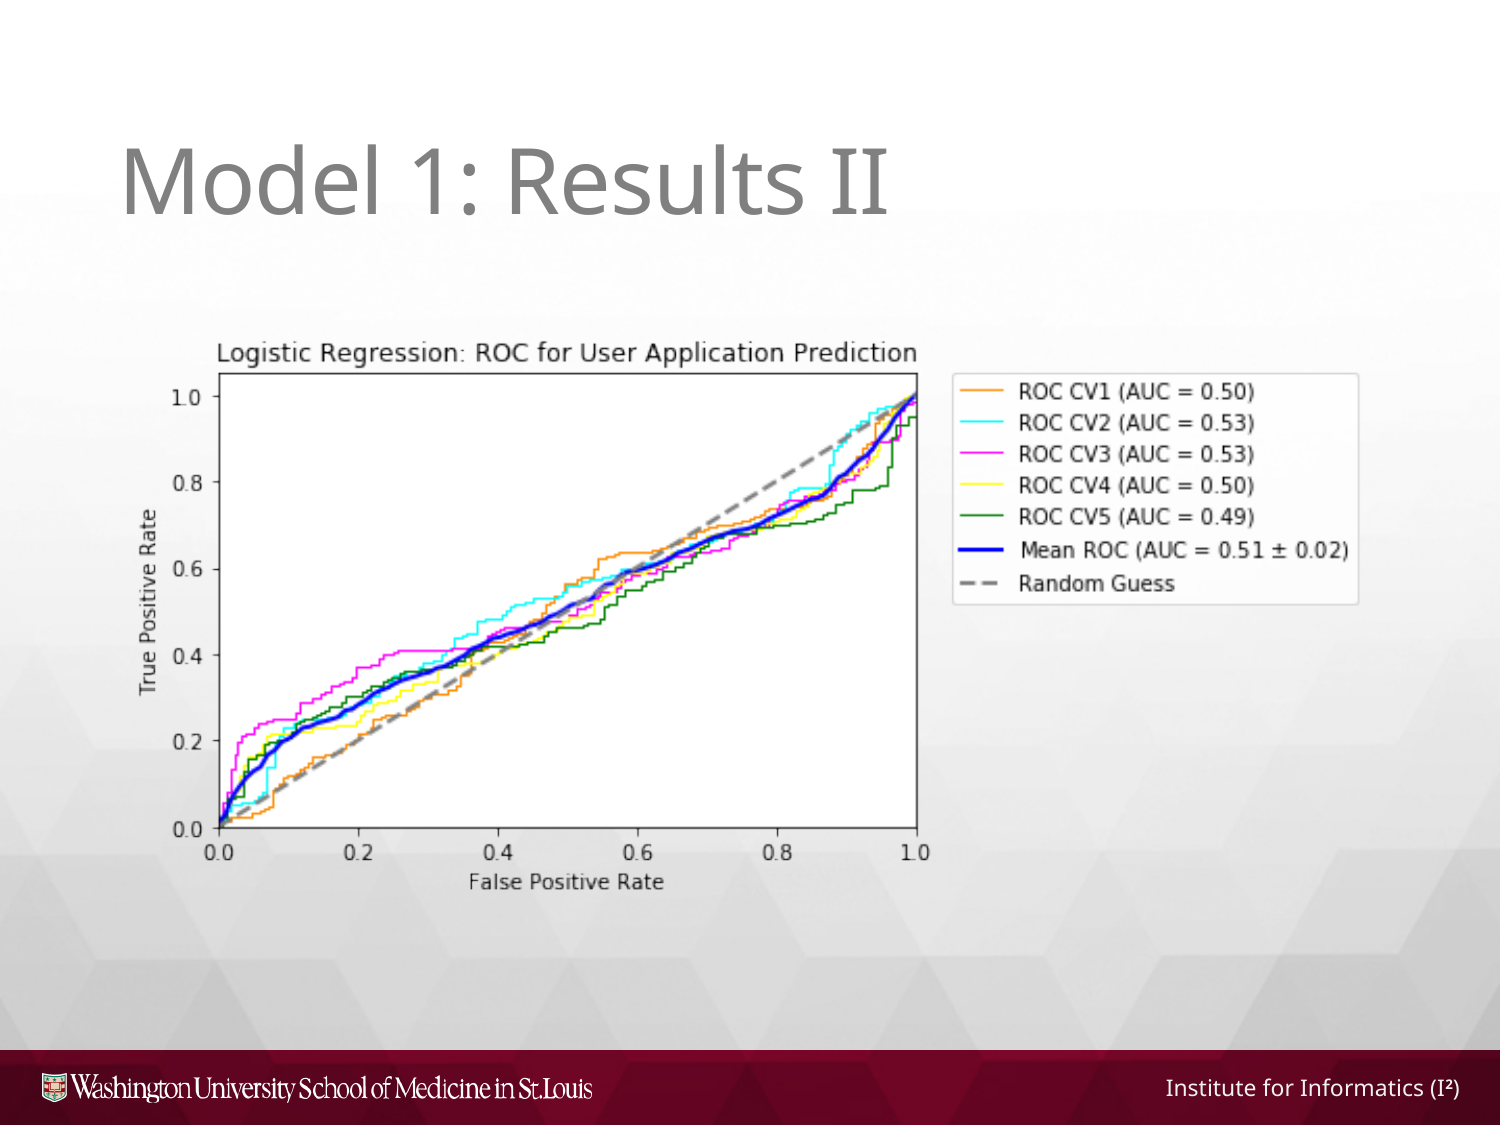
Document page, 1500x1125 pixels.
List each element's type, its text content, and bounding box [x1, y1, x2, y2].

picture [126, 327, 1373, 908]
title Model 1: Results II [103, 76, 1397, 294]
picture [0, 1050, 1500, 1125]
